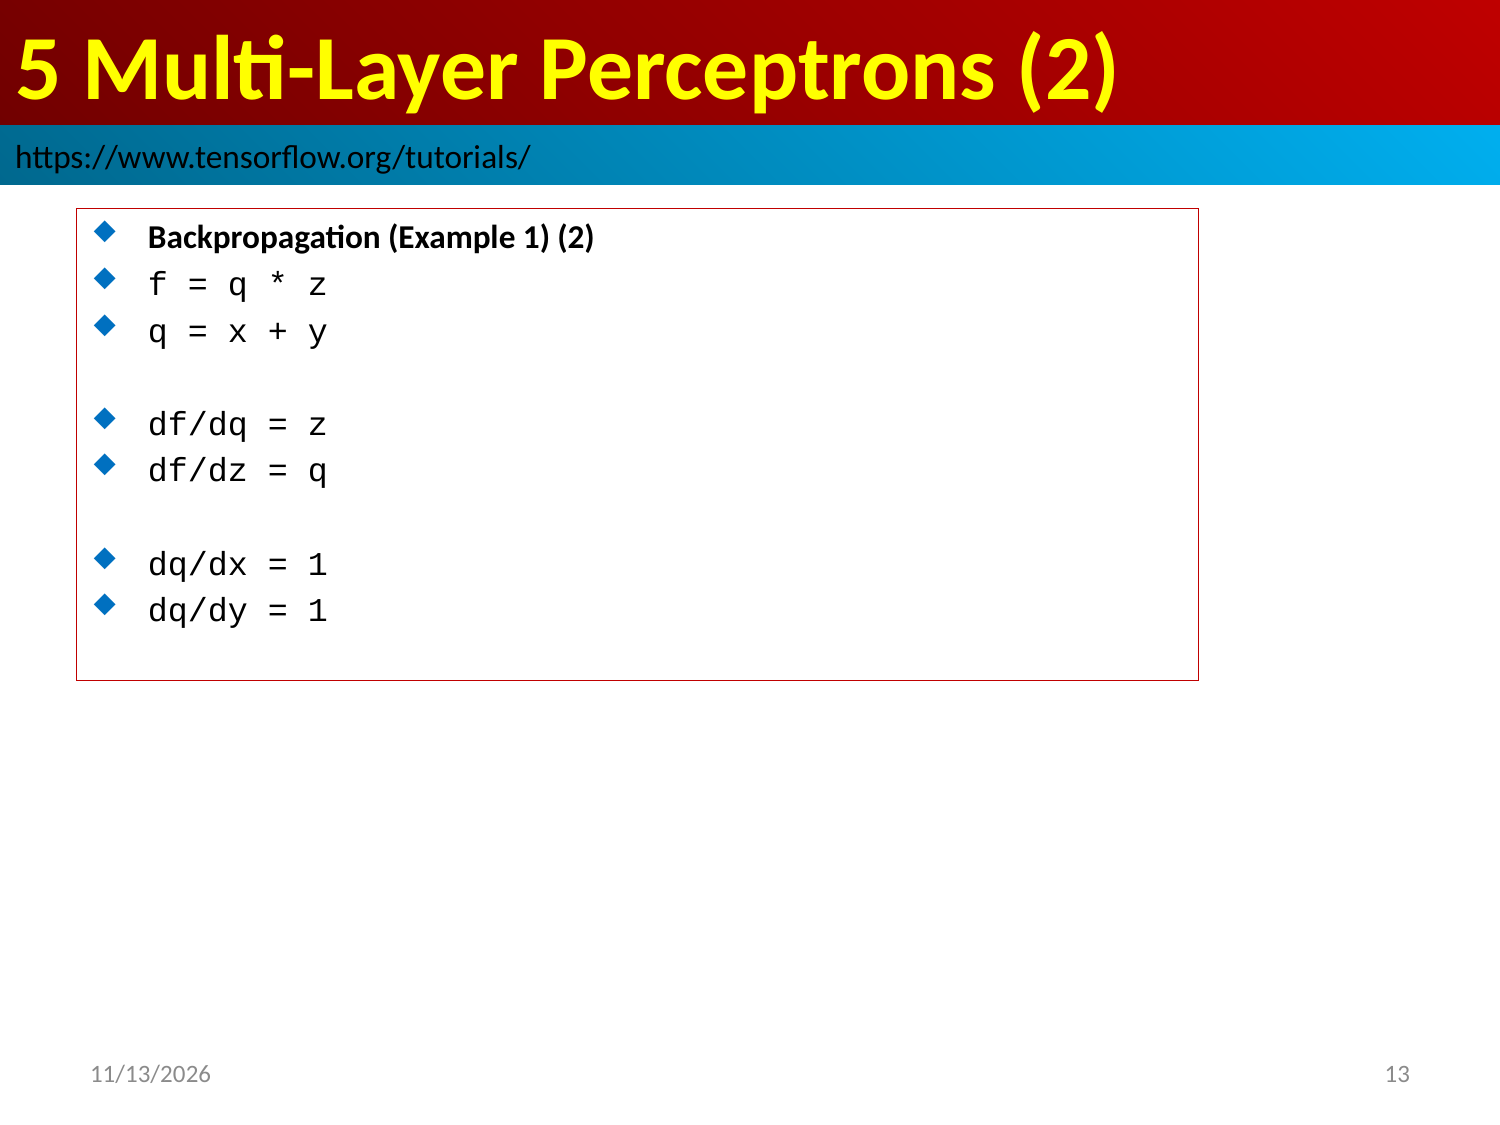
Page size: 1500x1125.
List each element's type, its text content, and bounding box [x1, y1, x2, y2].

title 5 Multi-Layer Perceptrons (2) [0, 0, 1500, 125]
slide_number 13 [1074, 1042, 1425, 1103]
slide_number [75, 1042, 425, 1103]
subtitle Backpropagation (Example 1) (2) f = q * z q = x + y df/dq = z df/dz = q dq/dx = 1 dq/dy = 1 [76, 208, 1199, 681]
text_box https://www.tensorflow.org/tutorials/ [0, 125, 1500, 185]
